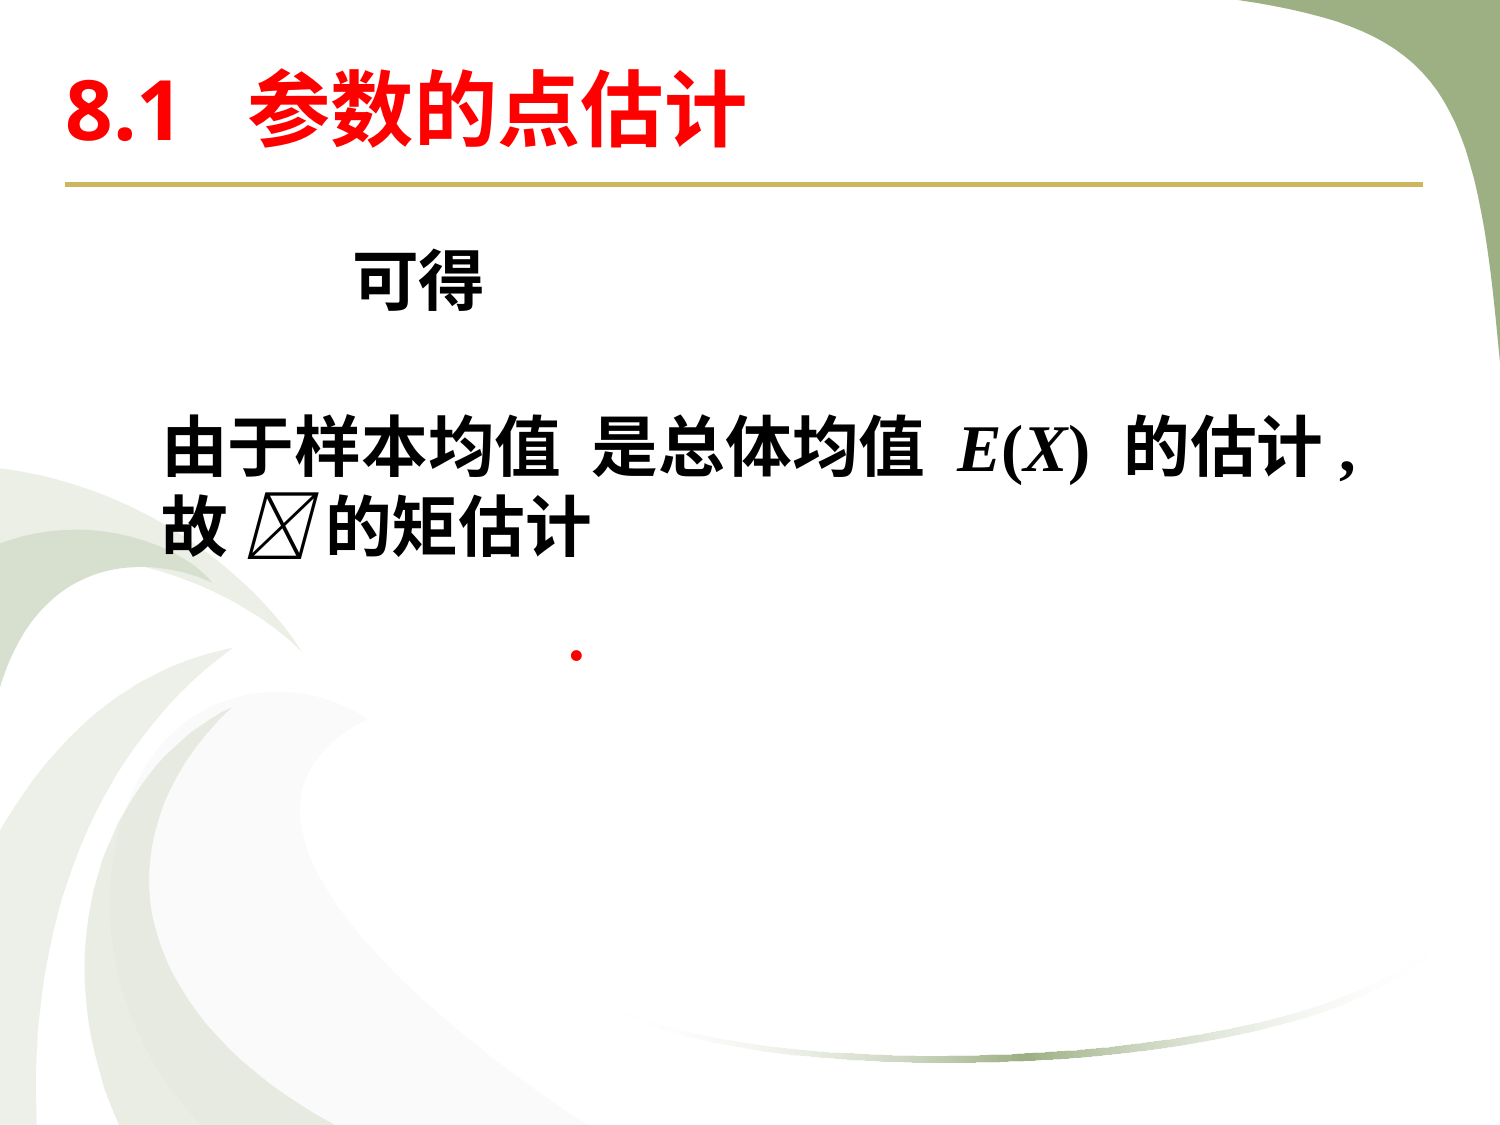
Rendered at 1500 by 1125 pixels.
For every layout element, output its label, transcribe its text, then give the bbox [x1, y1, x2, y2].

text_box 8.1 参数的点估计 [50, 49, 782, 164]
